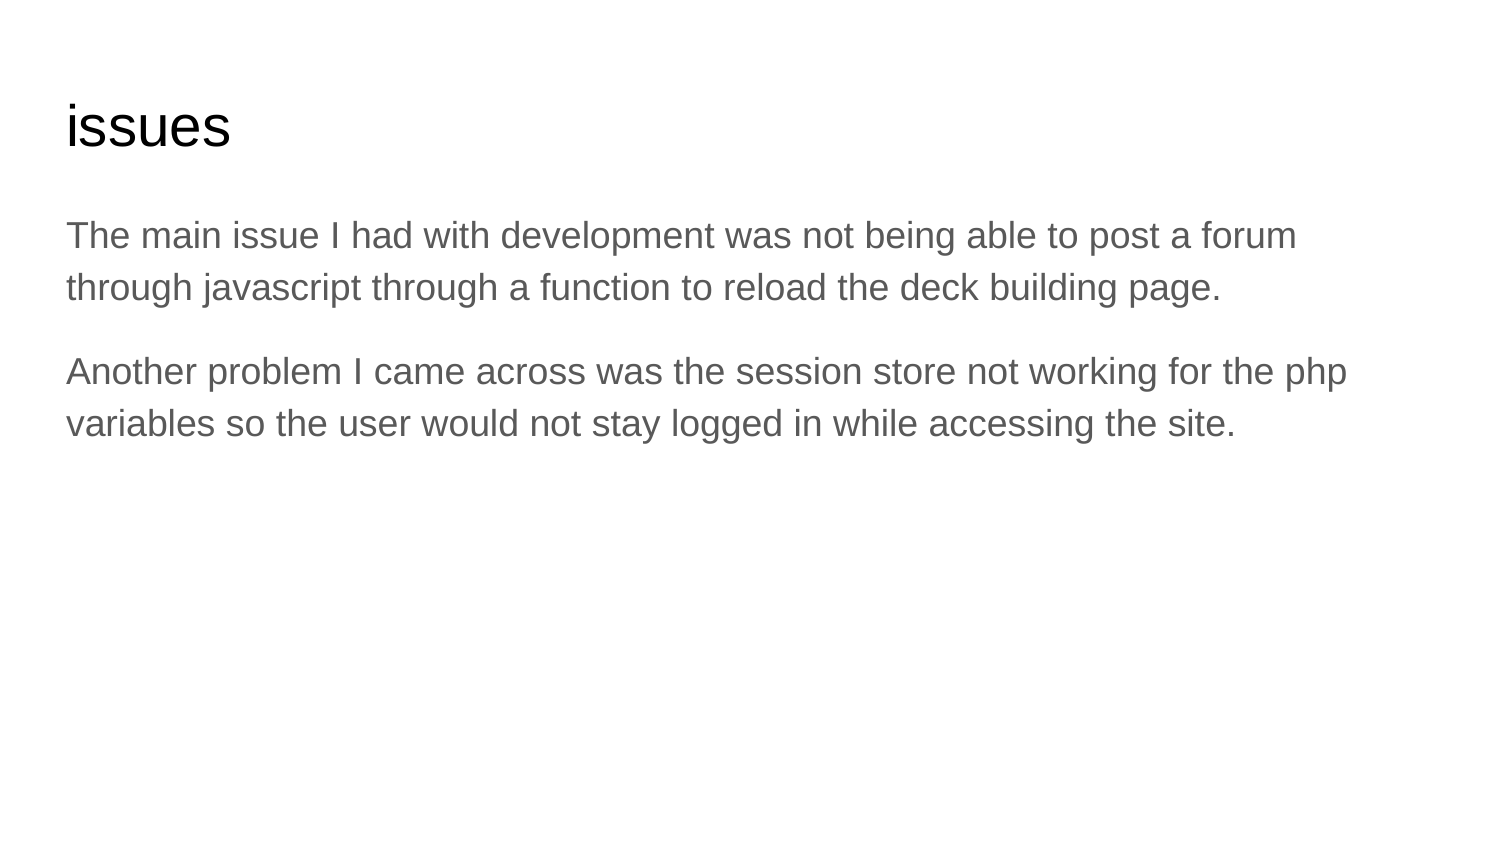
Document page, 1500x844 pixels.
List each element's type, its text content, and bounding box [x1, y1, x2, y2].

title issues [51, 72, 1449, 167]
list The main issue I had with development was not being able to post a forum through javascript through a function to reload the deck building page. Another problem I came across was the session store not working for the php variables so the user would not stay logged in while accessing the site. [51, 189, 1449, 750]
